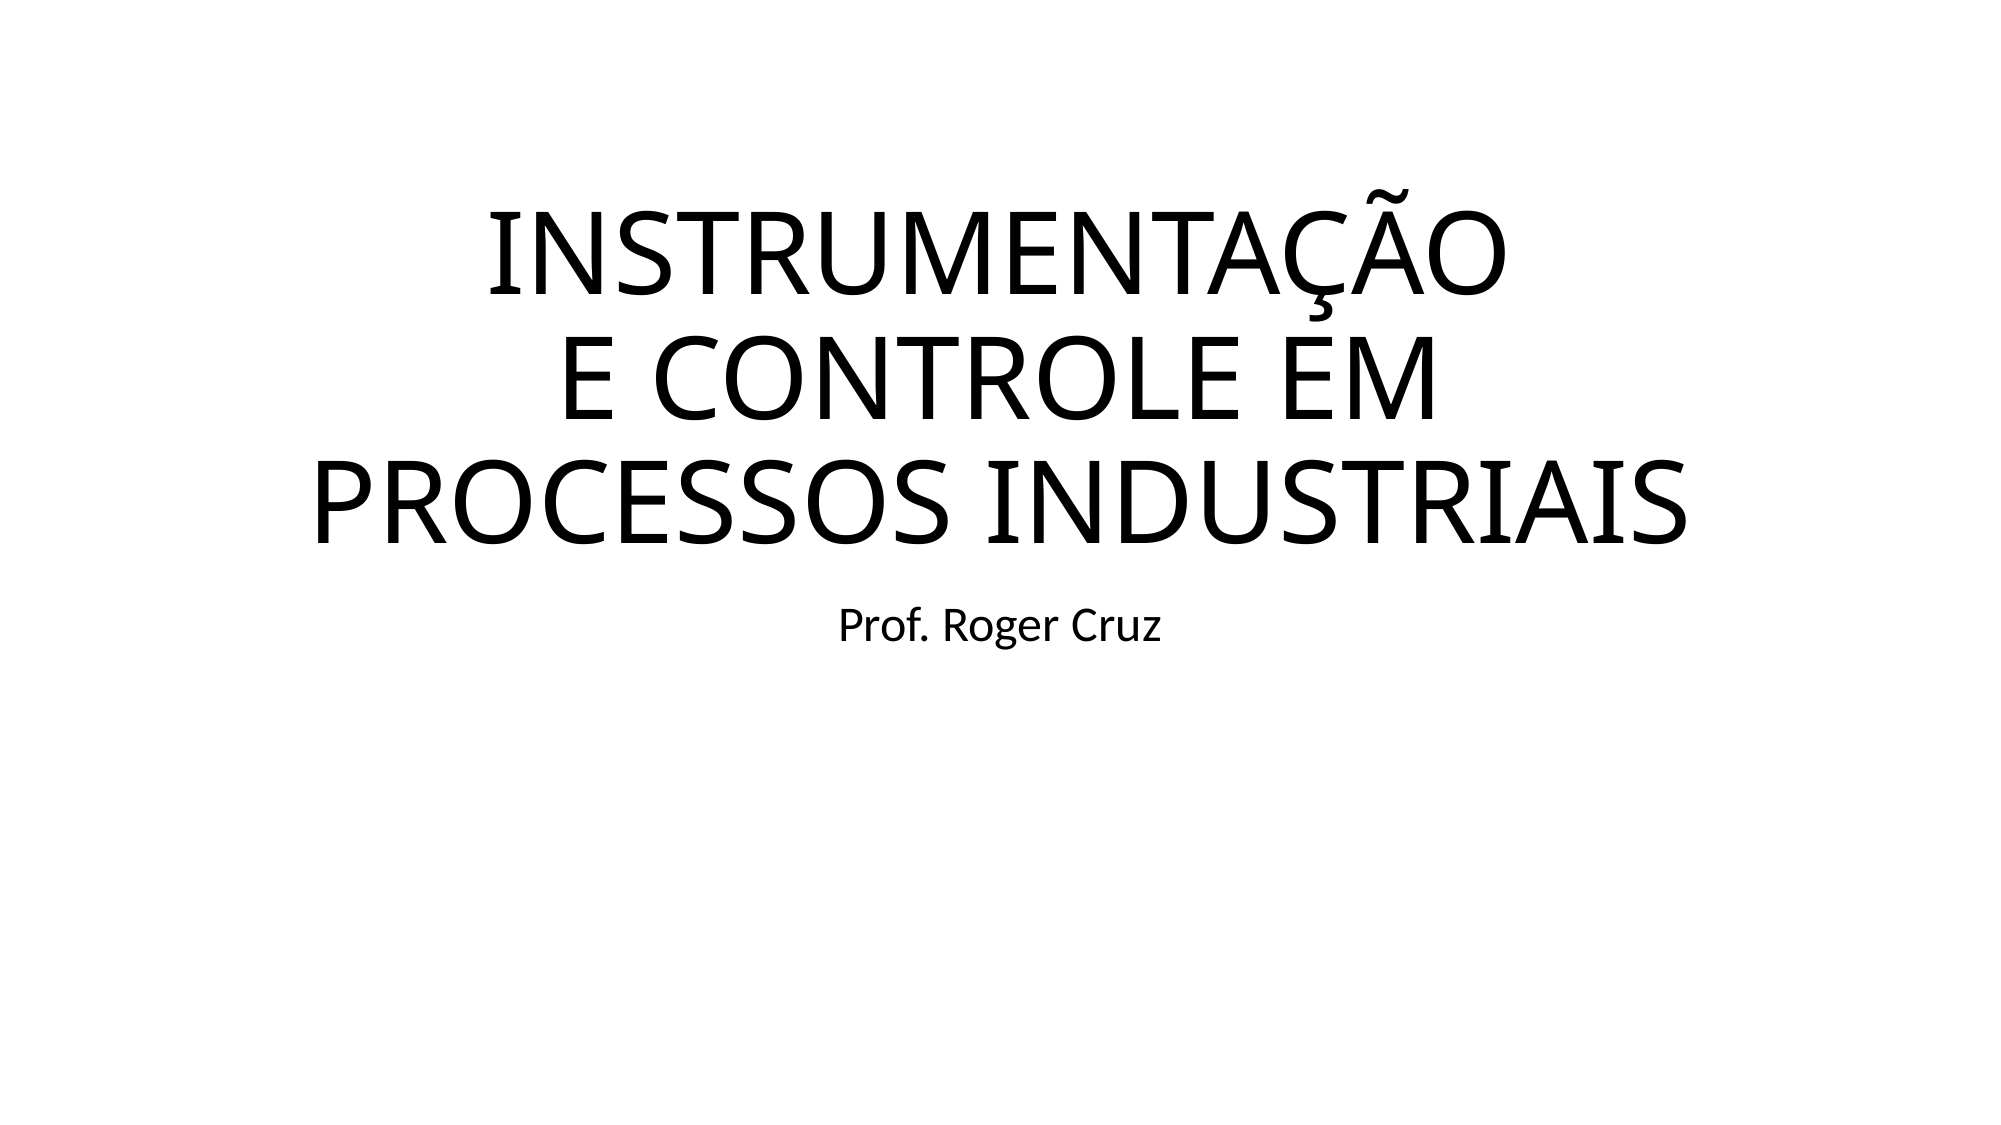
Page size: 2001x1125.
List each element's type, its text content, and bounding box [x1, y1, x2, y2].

subtitle Prof. Roger Cruz [249, 590, 1750, 863]
title INSTRUMENTAÇÃO E CONTROLE EM PROCESSOS INDUSTRIAIS [249, 184, 1750, 576]
